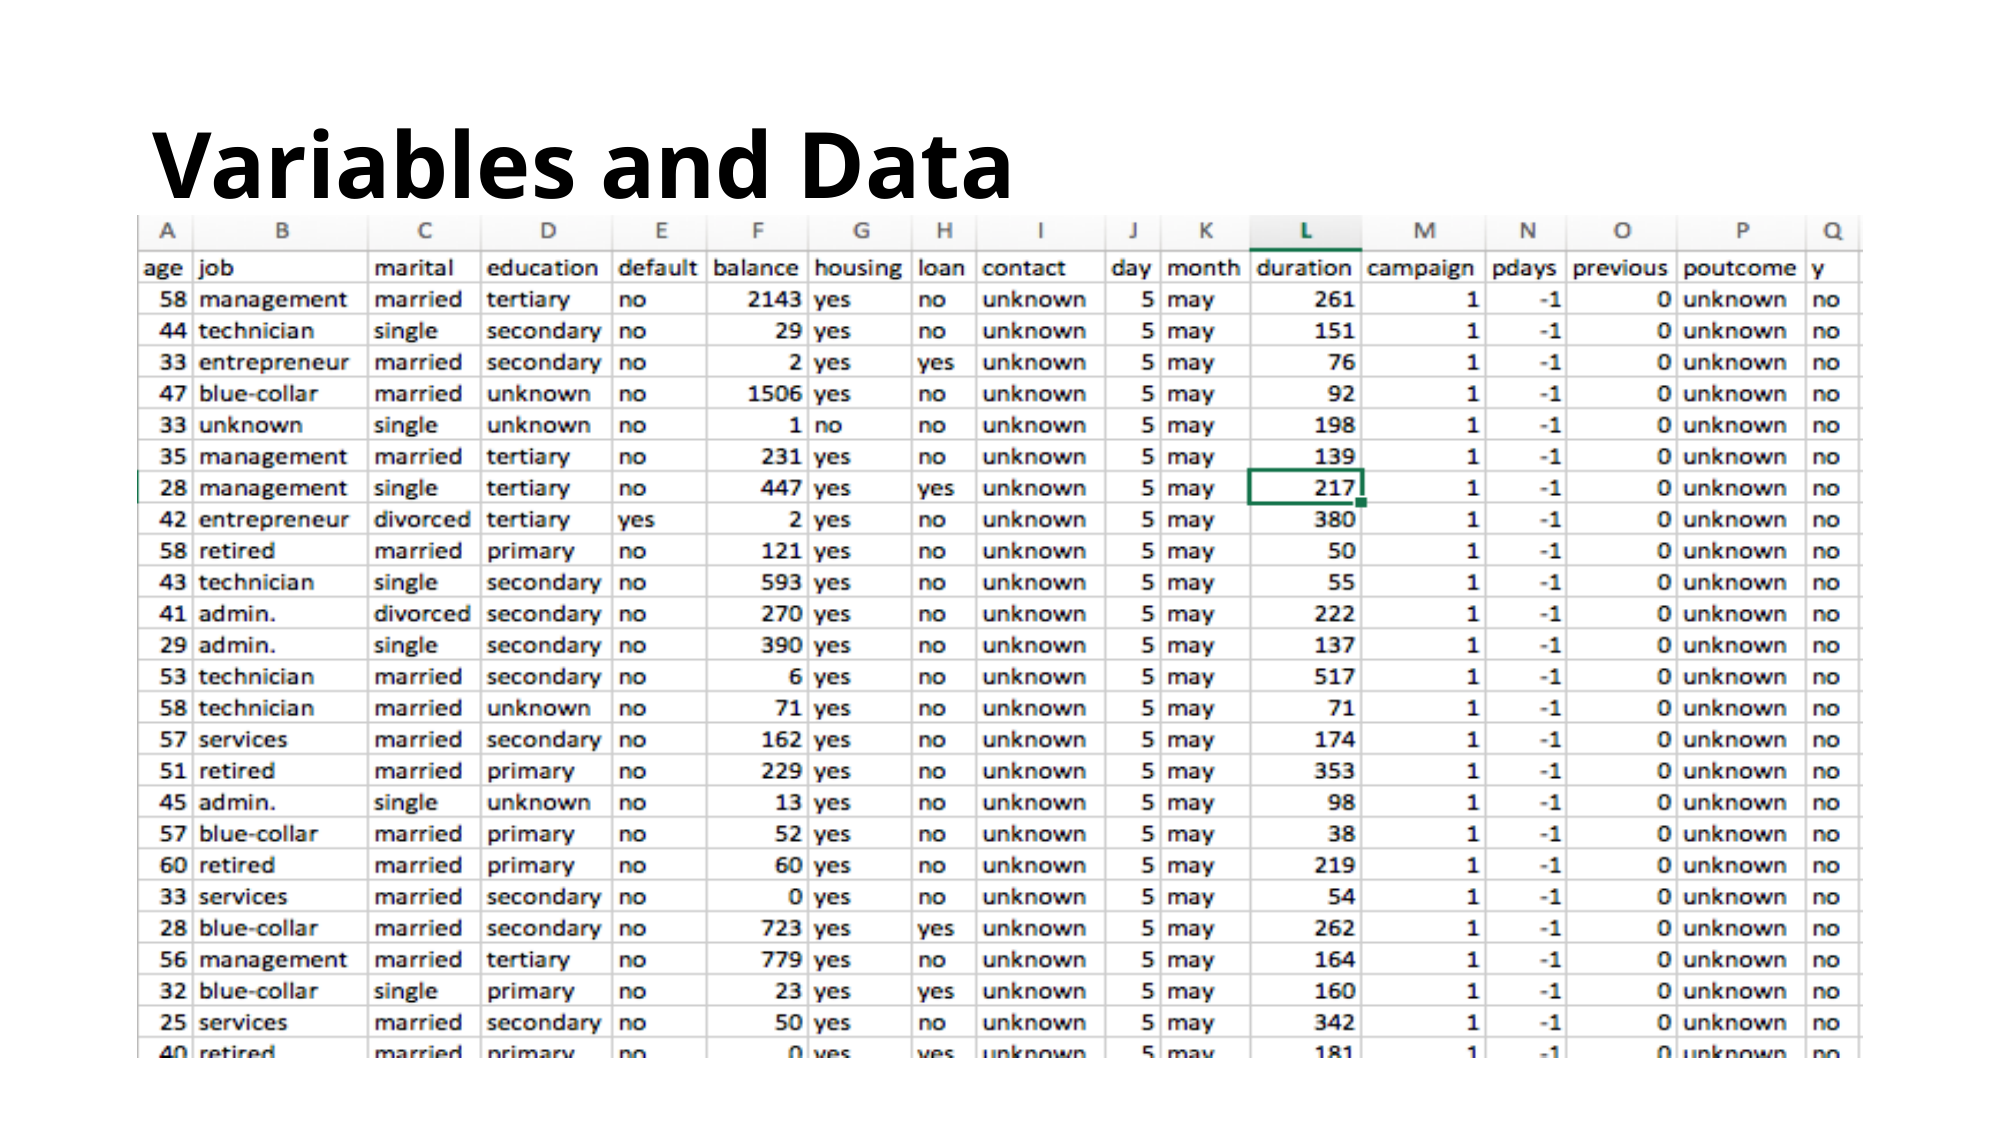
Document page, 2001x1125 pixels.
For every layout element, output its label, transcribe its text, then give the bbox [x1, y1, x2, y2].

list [137, 215, 1863, 1058]
title Variables and Data [137, 59, 1863, 215]
